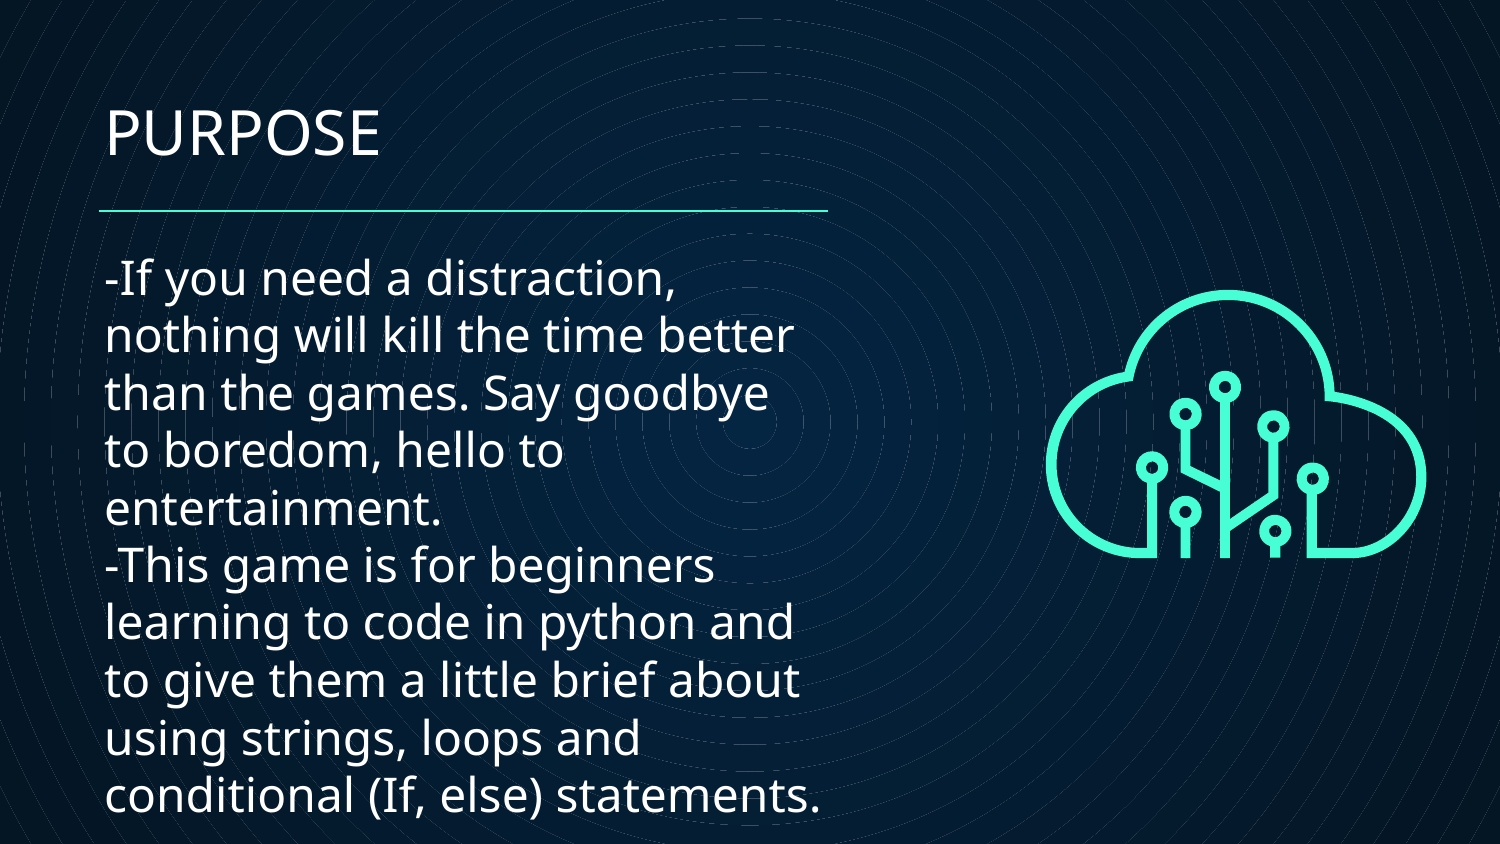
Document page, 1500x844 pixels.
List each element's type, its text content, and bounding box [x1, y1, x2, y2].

subtitle -If you need a distraction, nothing will kill the time better than the games. Say goodbye to boredom, hello to entertainment. -This game is for beginners learning to code in python and to give them a little brief about using strings, loops and conditional (If, else) statements. [89, 232, 839, 506]
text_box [1041, 285, 1427, 559]
title PURPOSE [89, 82, 669, 183]
